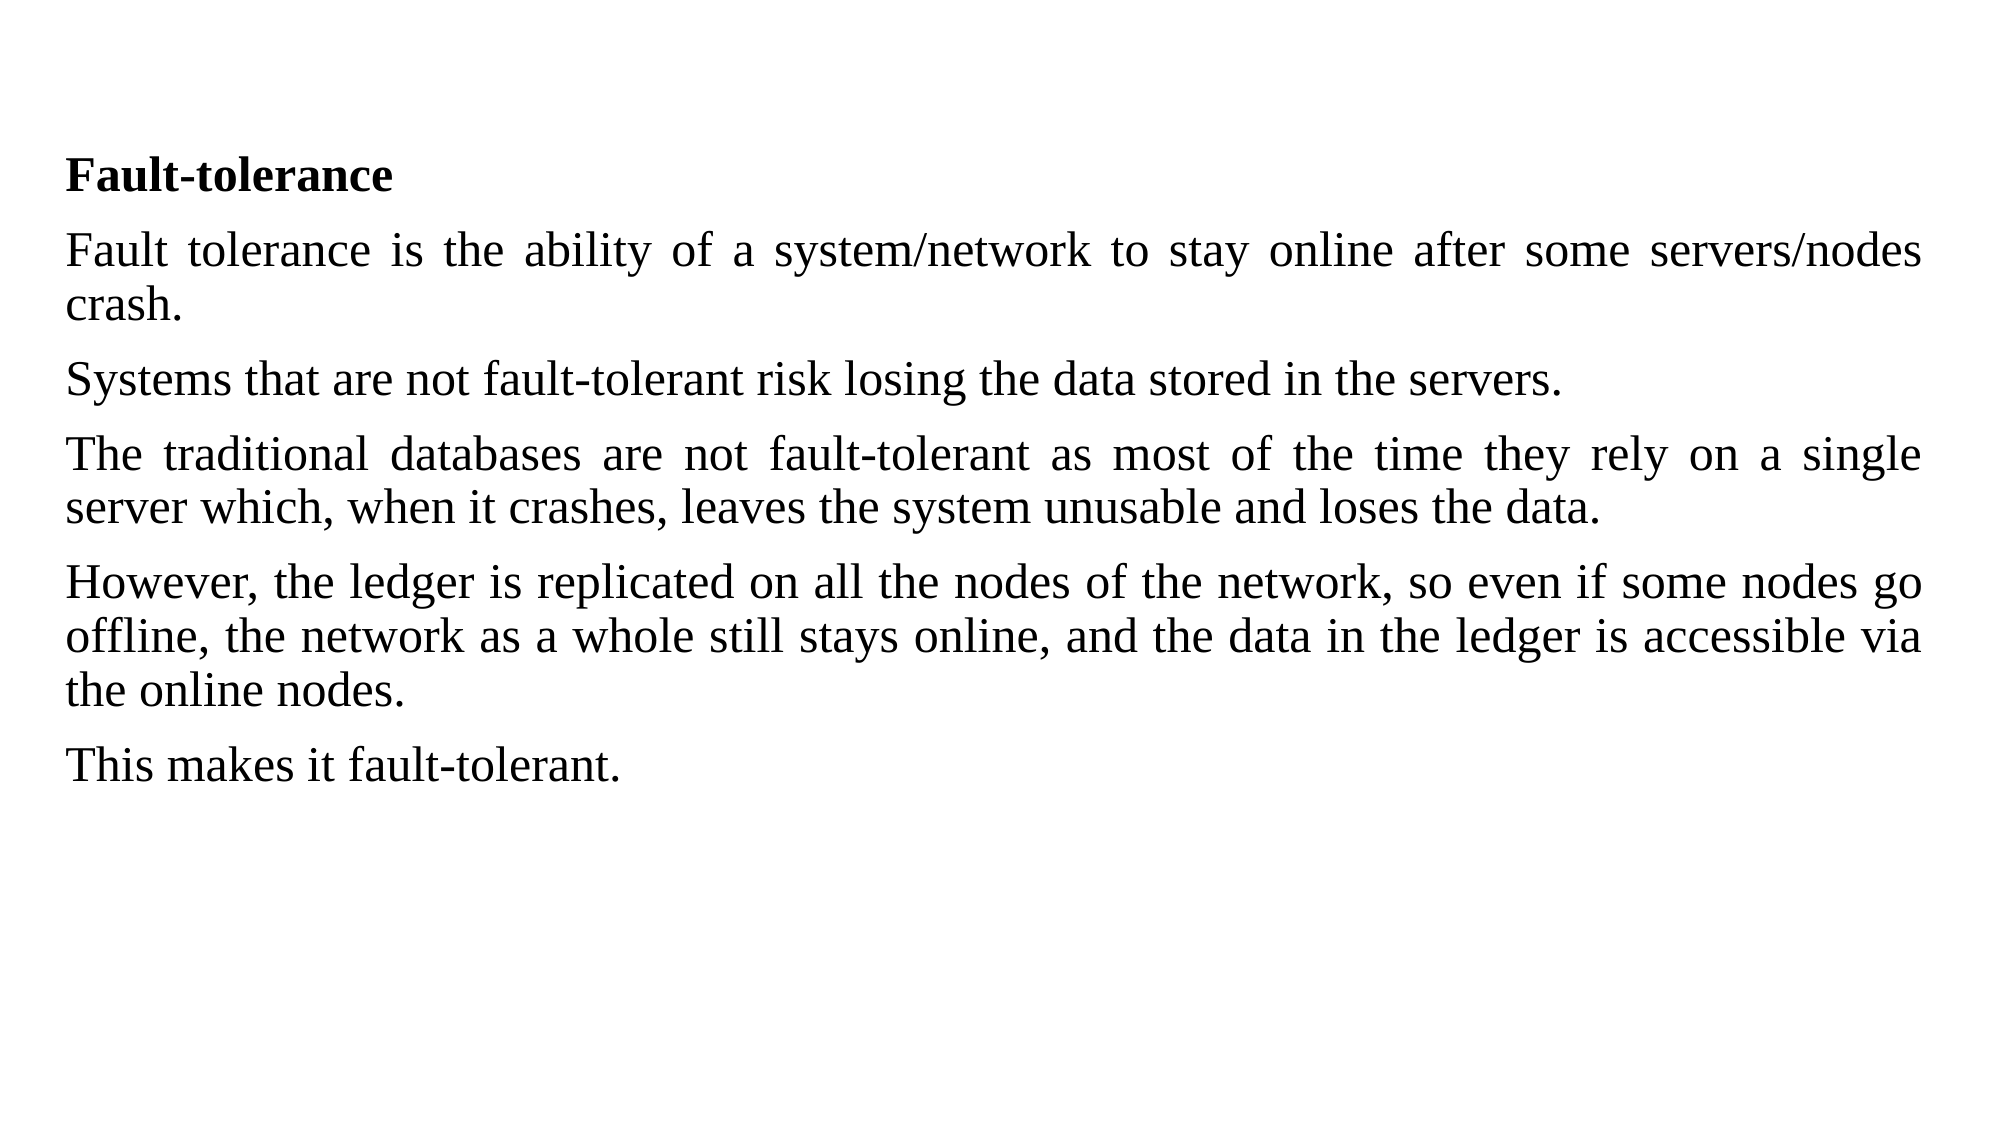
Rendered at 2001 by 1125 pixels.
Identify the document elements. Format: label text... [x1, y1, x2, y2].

subtitle Fault-tolerance Fault tolerance is the ability of a system/network to stay online after some servers/nodes crash. Systems that are not fault-tolerant risk losing the data stored in the servers. The traditional databases are not fault-tolerant as most of the time they rely on a single server which, when it crashes, leaves the system unusable and loses the data. However, the ledger is replicated on all the nodes of the network, so even if some nodes go offline, the network as a whole still stays online, and the data in the ledger is accessible via the online nodes. This makes it fault-tolerant. [50, 140, 1940, 1070]
